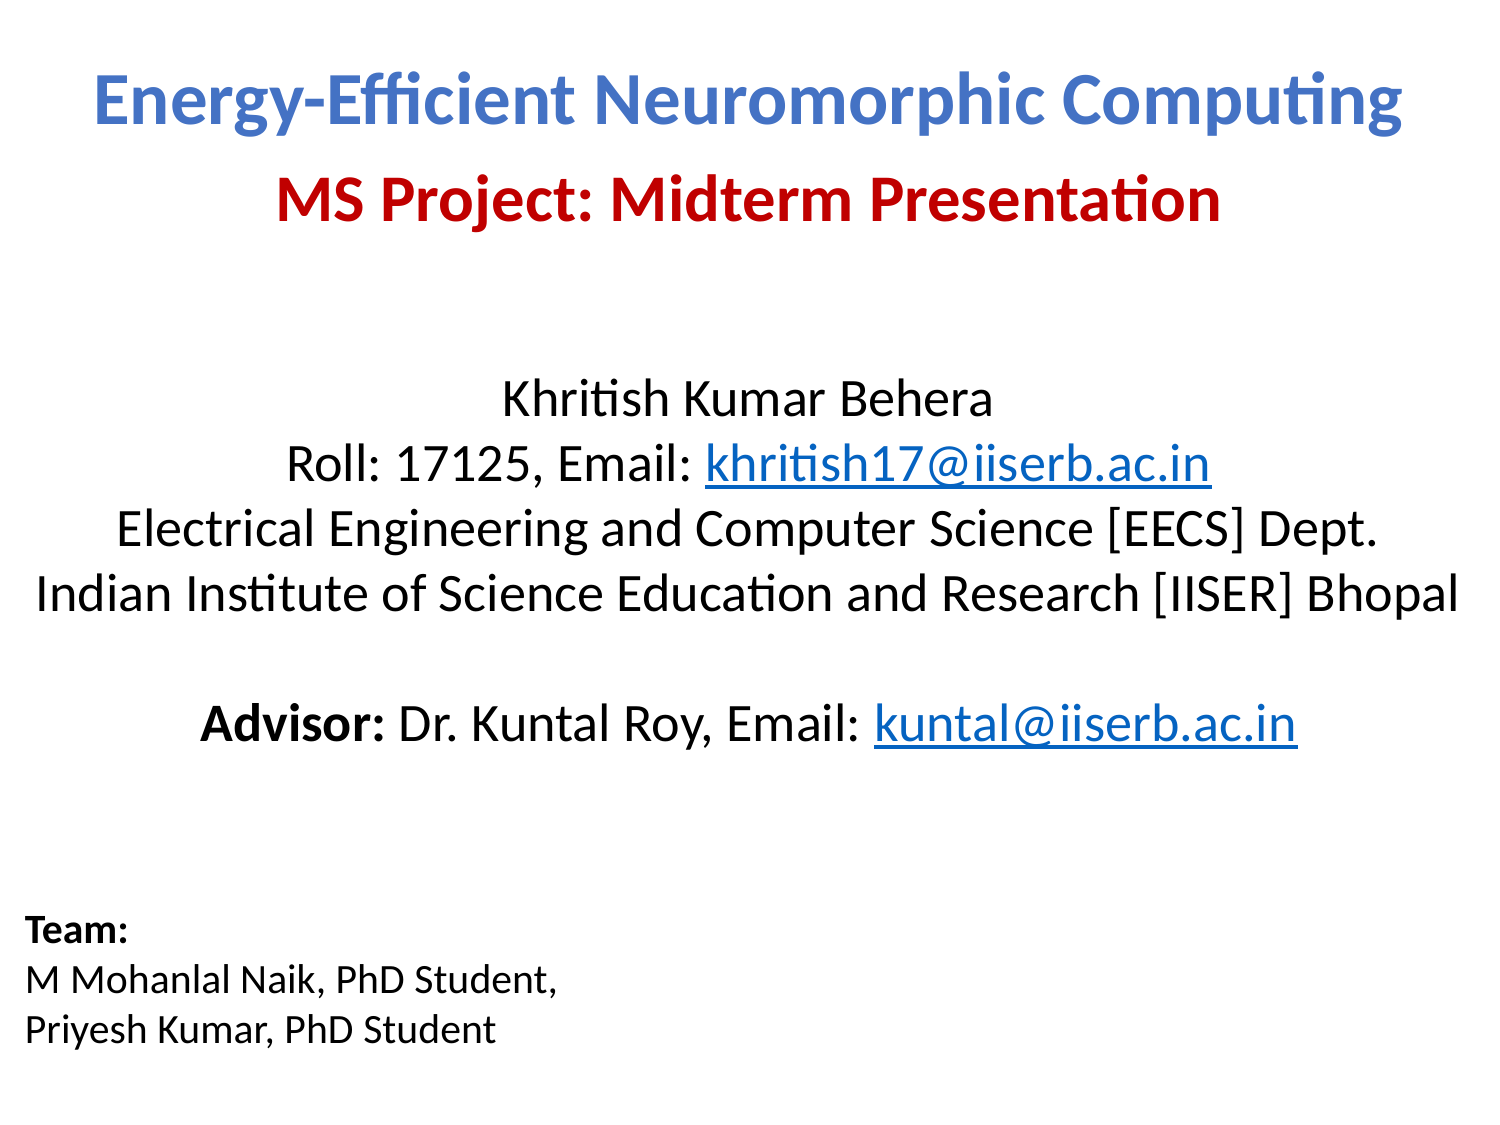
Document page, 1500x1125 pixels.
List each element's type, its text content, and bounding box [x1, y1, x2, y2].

text_box MS Project: Midterm Presentation [11, 147, 1487, 243]
text_box Khritish Kumar Behera Roll: 17125, Email: khritish17@iiserb.ac.in Electrical Engineering and Computer Science [EECS] Dept. Indian Institute of Science Education and Research [IISER] Bhopal Advisor: Dr. Kuntal Roy, Email: kuntal@iiserb.ac.in [10, 355, 1488, 760]
text_box Energy-Efficient Neuromorphic Computing [10, 41, 1488, 147]
text_box Team: M Mohanlal Naik, PhD Student, Priyesh Kumar, PhD Student [10, 894, 616, 1060]
